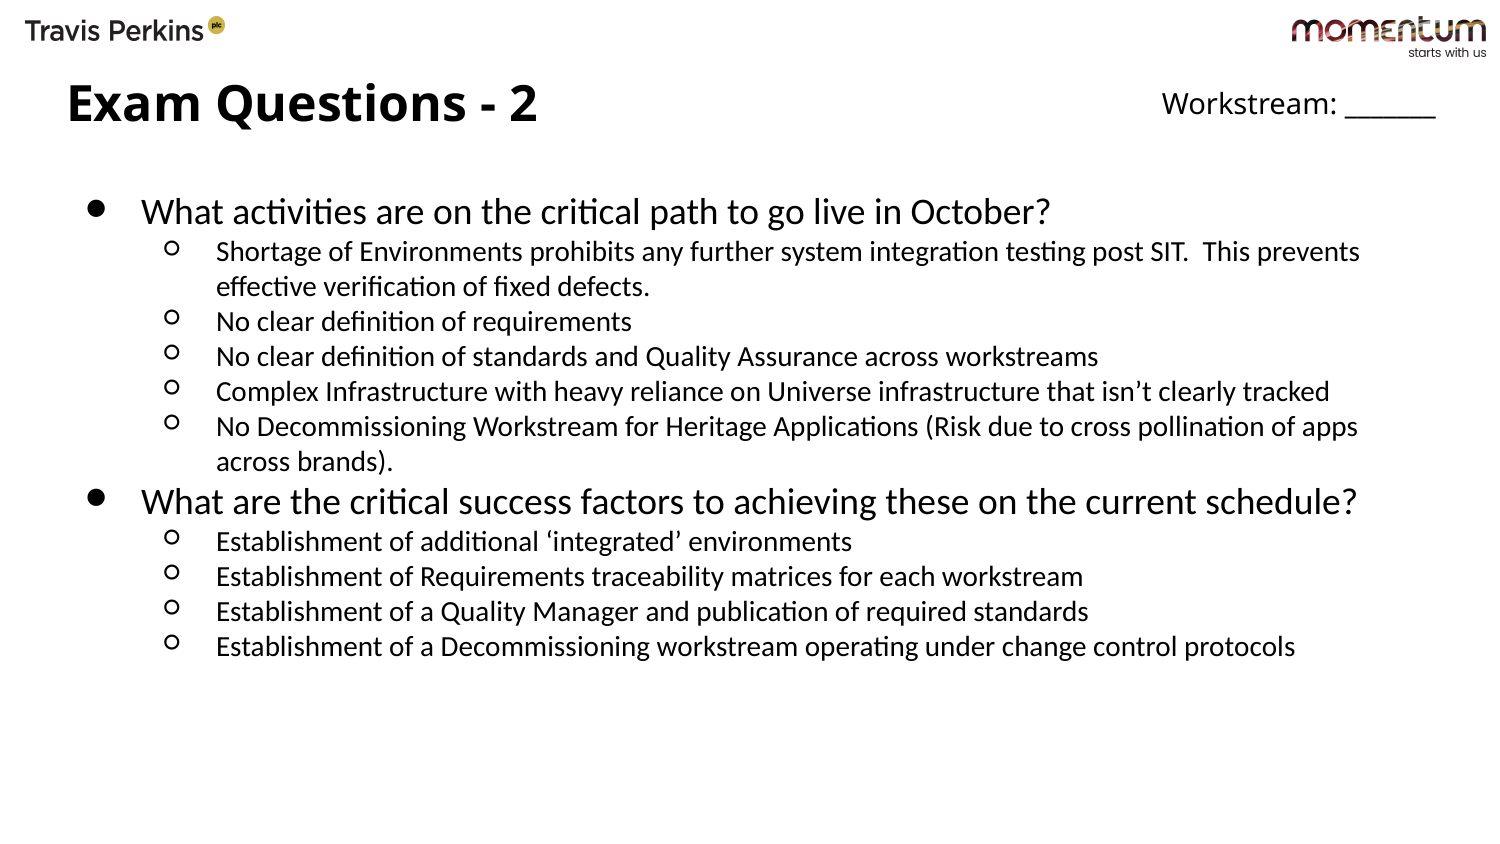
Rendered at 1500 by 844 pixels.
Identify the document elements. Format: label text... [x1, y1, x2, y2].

list What activities are on the critical path to go live in October? Shortage of Environments prohibits any further system integration testing post SIT. This prevents effective verification of fixed defects. No clear definition of requirements No clear definition of standards and Quality Assurance across workstreams Complex Infrastructure with heavy reliance on Universe infrastructure that isn’t clearly tracked No Decommissioning Workstream for Heritage Applications (Risk due to cross pollination of apps across brands). What are the critical success factors to achieving these on the current schedule? Establishment of additional ‘integrated’ environments Establishment of Requirements traceability matrices for each workstream Establishment of a Quality Manager and publication of required standards Establishment of a Decommissioning workstream operating under change control protocols [51, 172, 1449, 799]
text_box Workstream: _______ [1147, 77, 1452, 128]
picture [1292, 16, 1486, 57]
title Exam Questions - 2 [51, 56, 1300, 151]
picture [25, 16, 225, 41]
